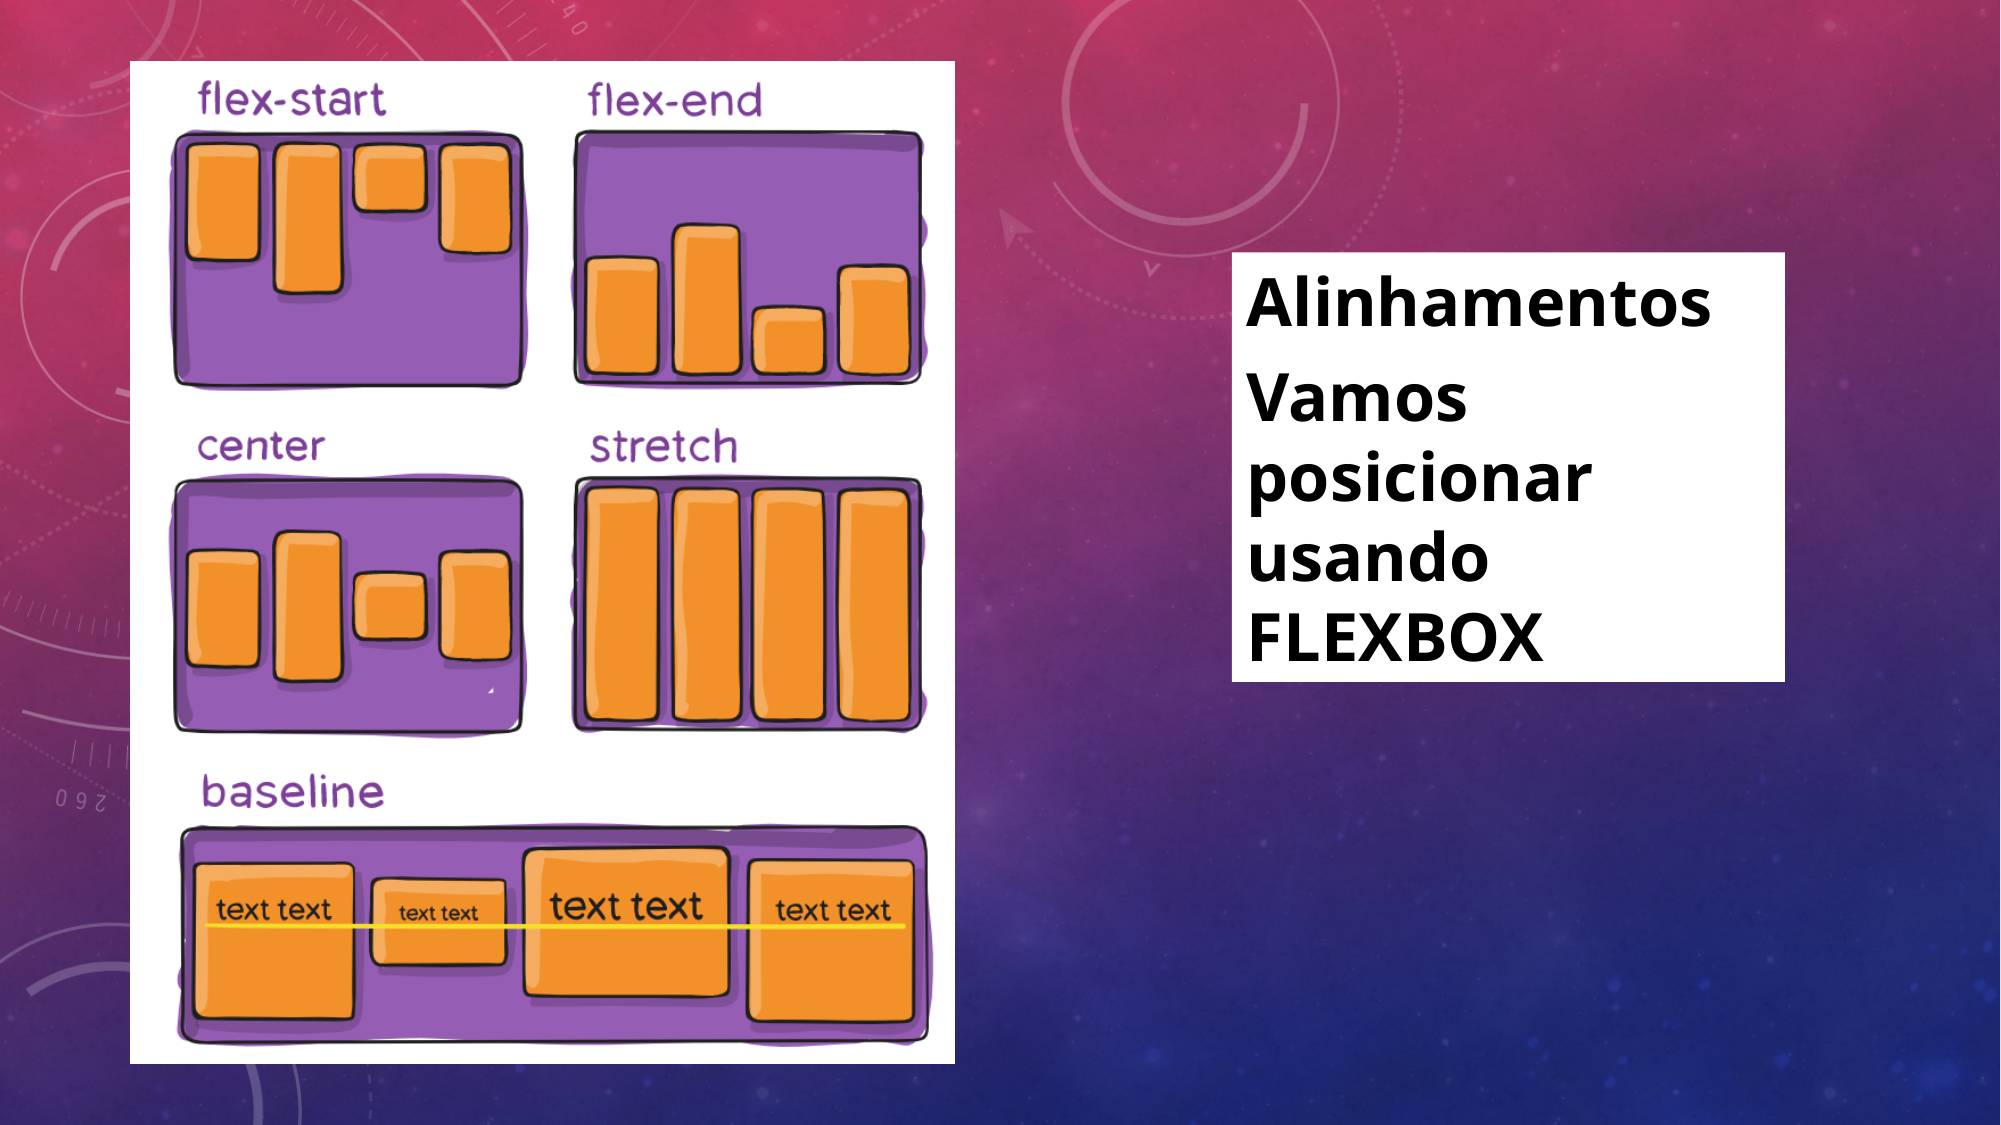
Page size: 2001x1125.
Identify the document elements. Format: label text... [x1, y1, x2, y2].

text_box Alinhamentos [1231, 252, 1785, 347]
text_box Vamos posicionar usando FLEXBOX [1231, 347, 1785, 682]
picture [0, 0, 2001, 1125]
